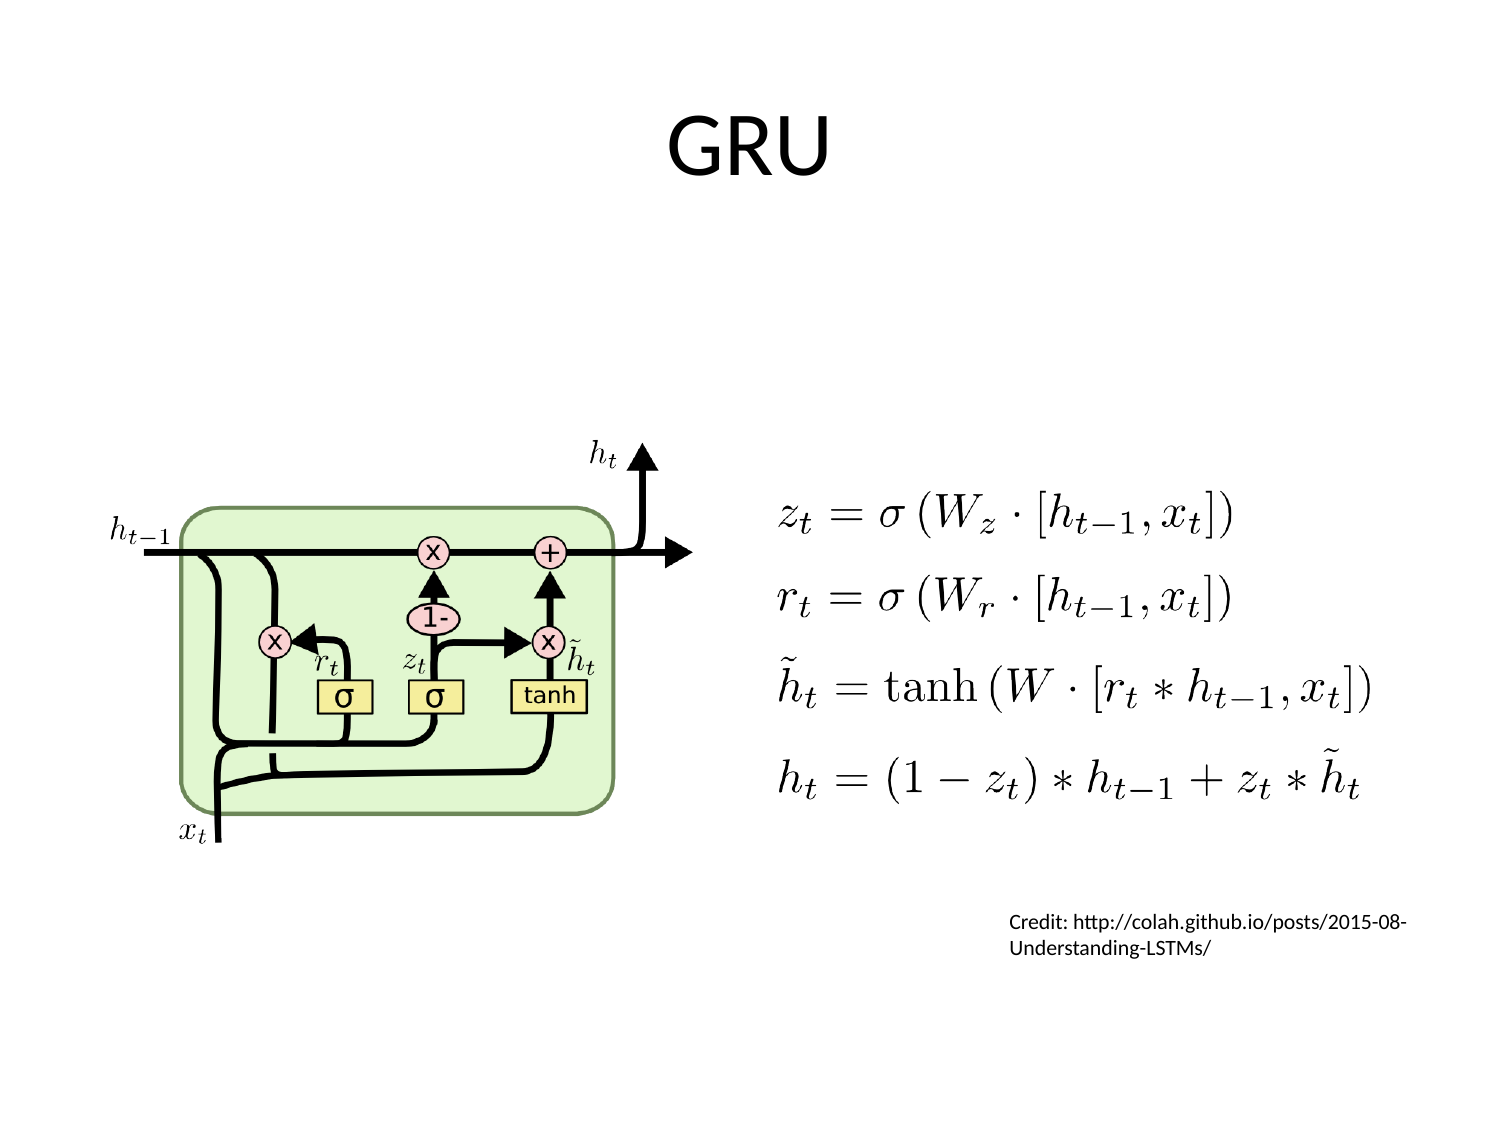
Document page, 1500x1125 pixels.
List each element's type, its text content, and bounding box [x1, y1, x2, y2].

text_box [93, 437, 1451, 969]
title GRU [75, 45, 1425, 233]
